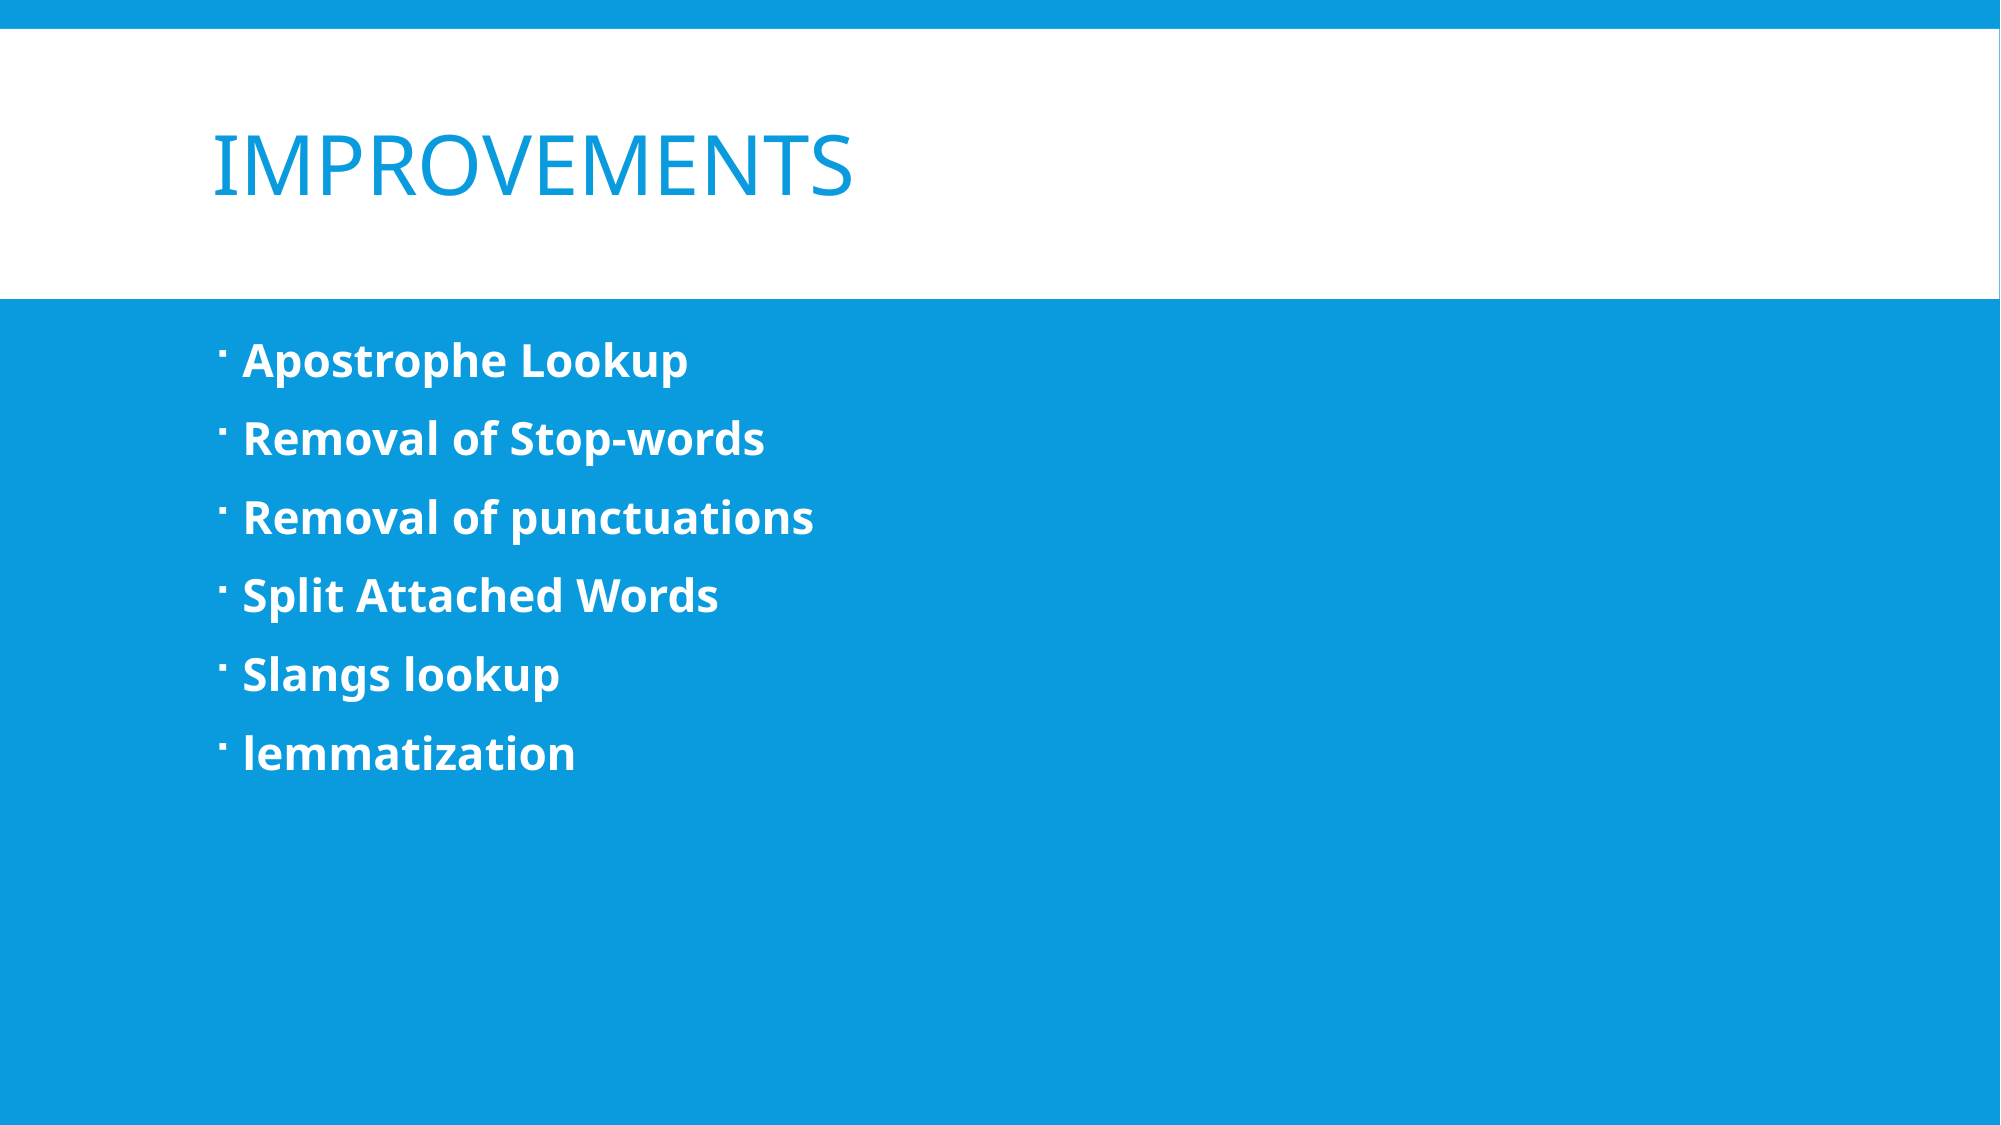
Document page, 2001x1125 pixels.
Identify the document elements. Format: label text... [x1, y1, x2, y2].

list Apostrophe Lookup Removal of Stop-words Removal of punctuations Split Attached Words Slangs lookup lemmatization [197, 329, 1803, 1020]
title Improvements [197, 46, 1803, 295]
